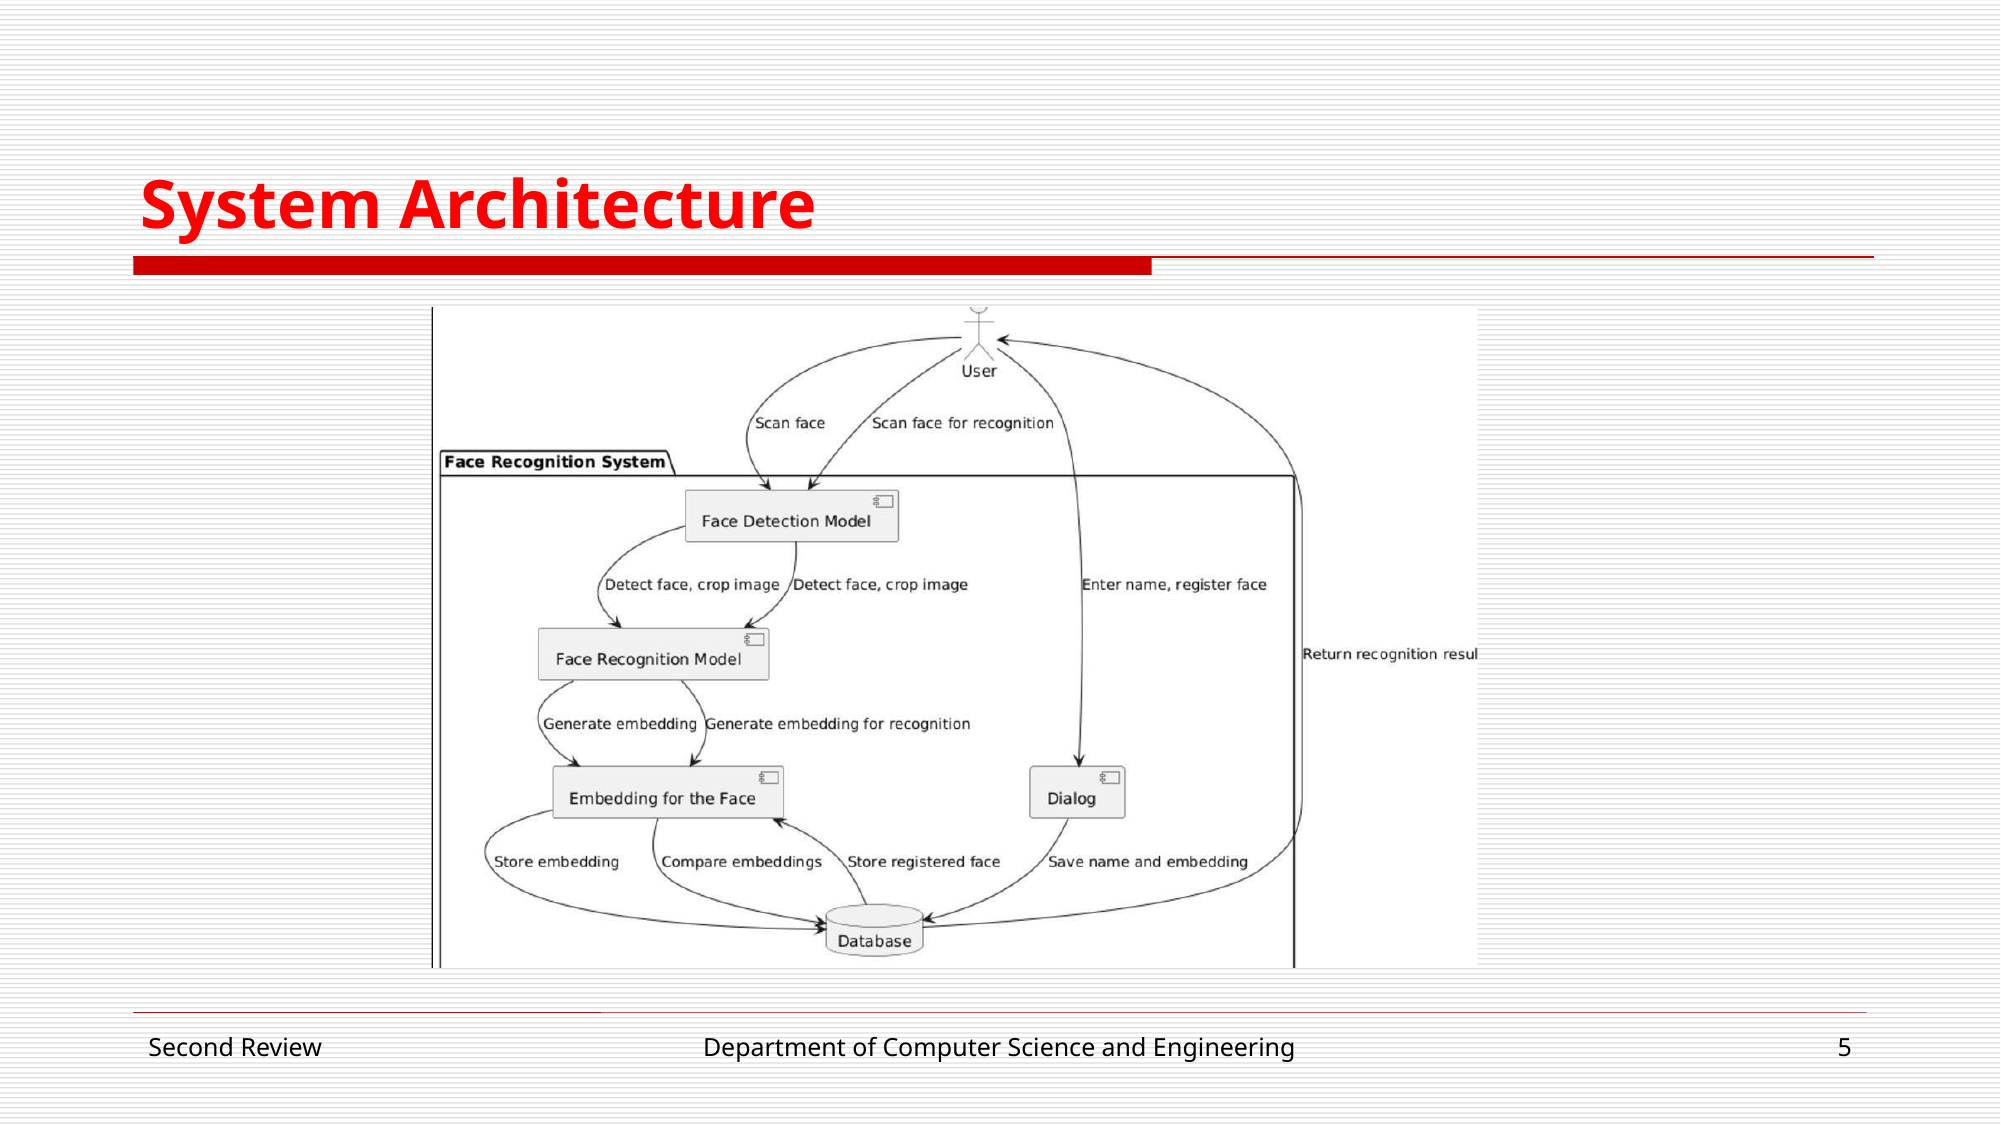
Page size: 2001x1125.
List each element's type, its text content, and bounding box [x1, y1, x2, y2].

footer Department of Computer Science and Engineering [683, 1024, 1317, 1103]
picture [0, 0, 2001, 1125]
title System Architecture [125, 50, 1876, 250]
list [123, 287, 1874, 988]
slide_number 5 [1433, 1024, 1867, 1103]
slide_number Second Review [133, 1024, 567, 1103]
